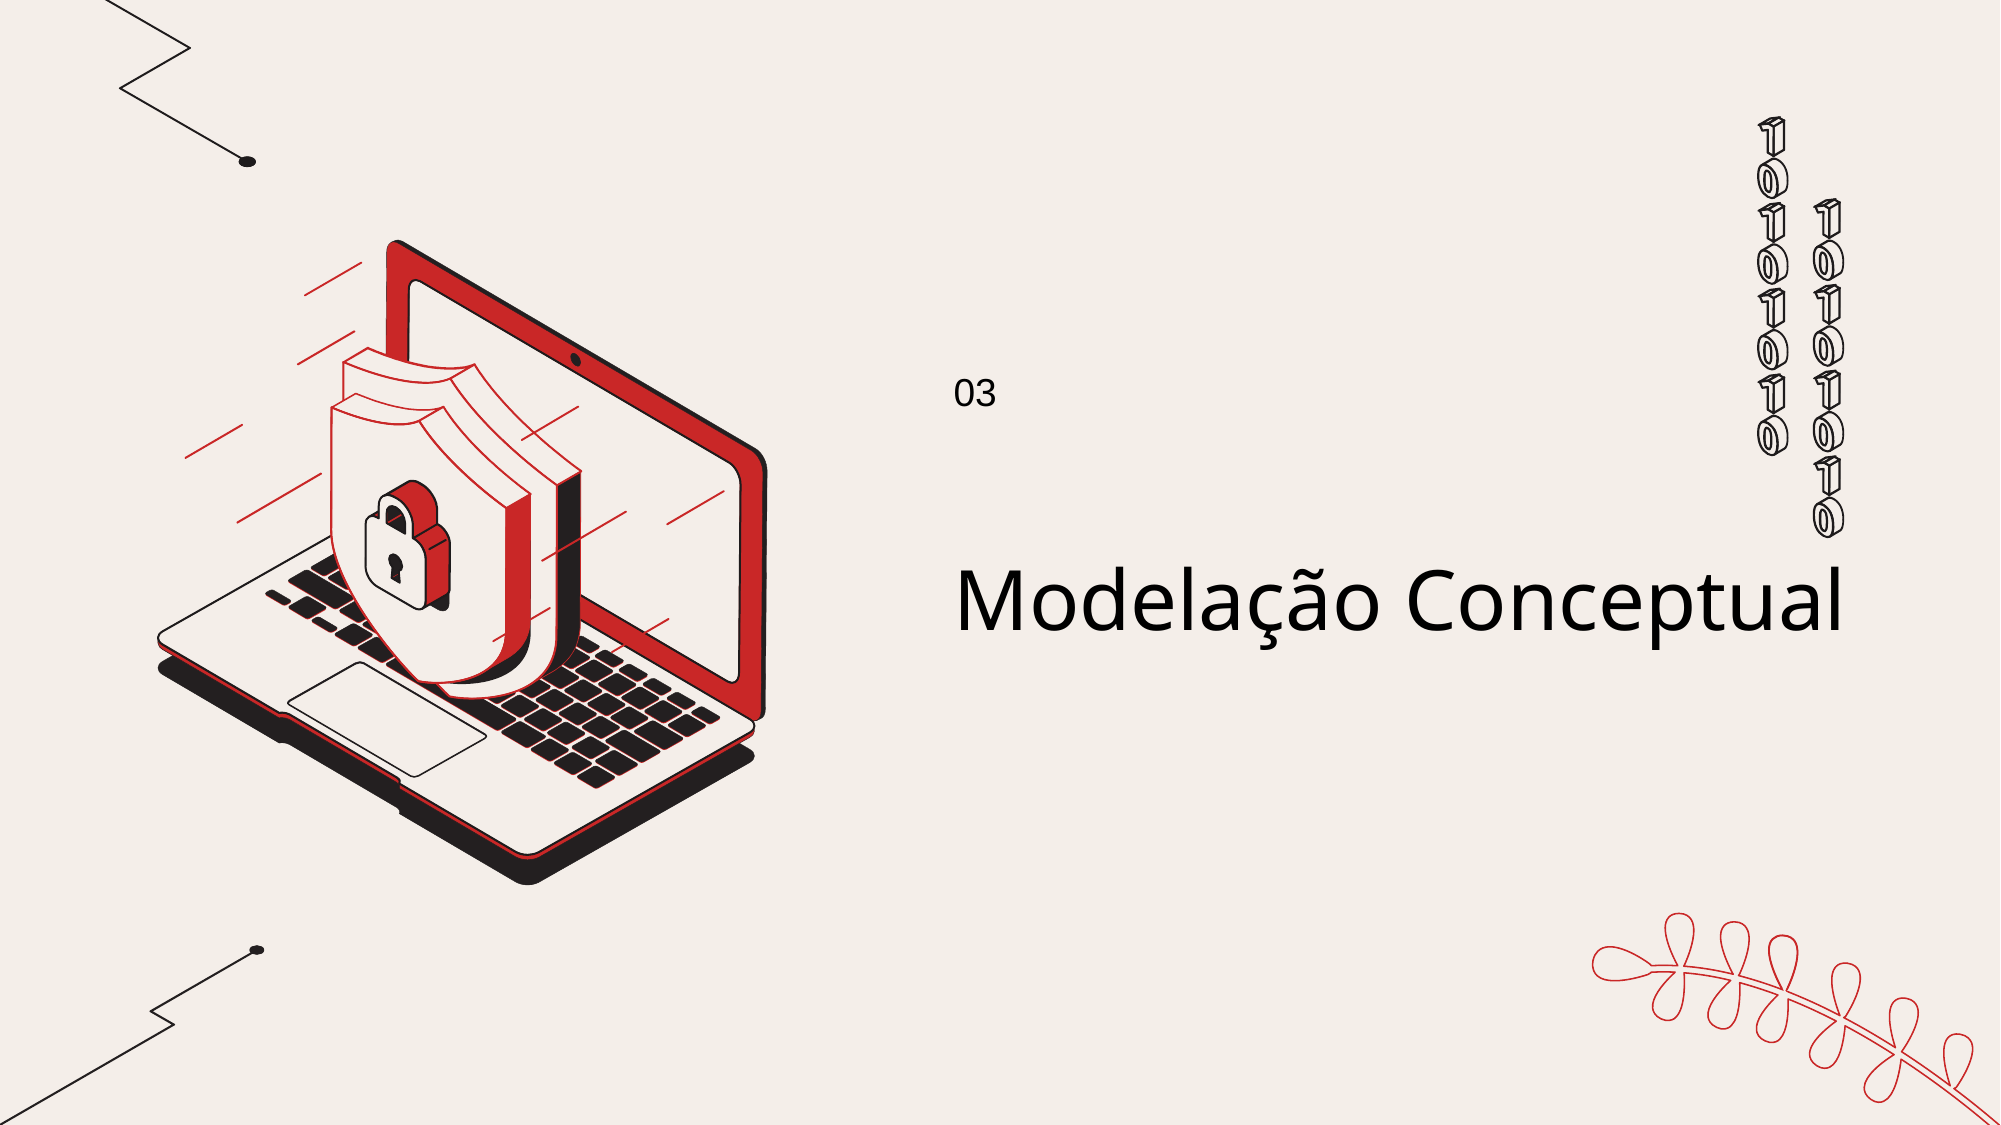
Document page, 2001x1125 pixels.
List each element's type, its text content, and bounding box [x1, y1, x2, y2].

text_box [156, 239, 768, 886]
title 03 [933, 299, 1249, 483]
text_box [1757, 116, 1844, 538]
title Modelação Conceptual [933, 483, 1951, 668]
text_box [1709, 820, 1930, 1125]
